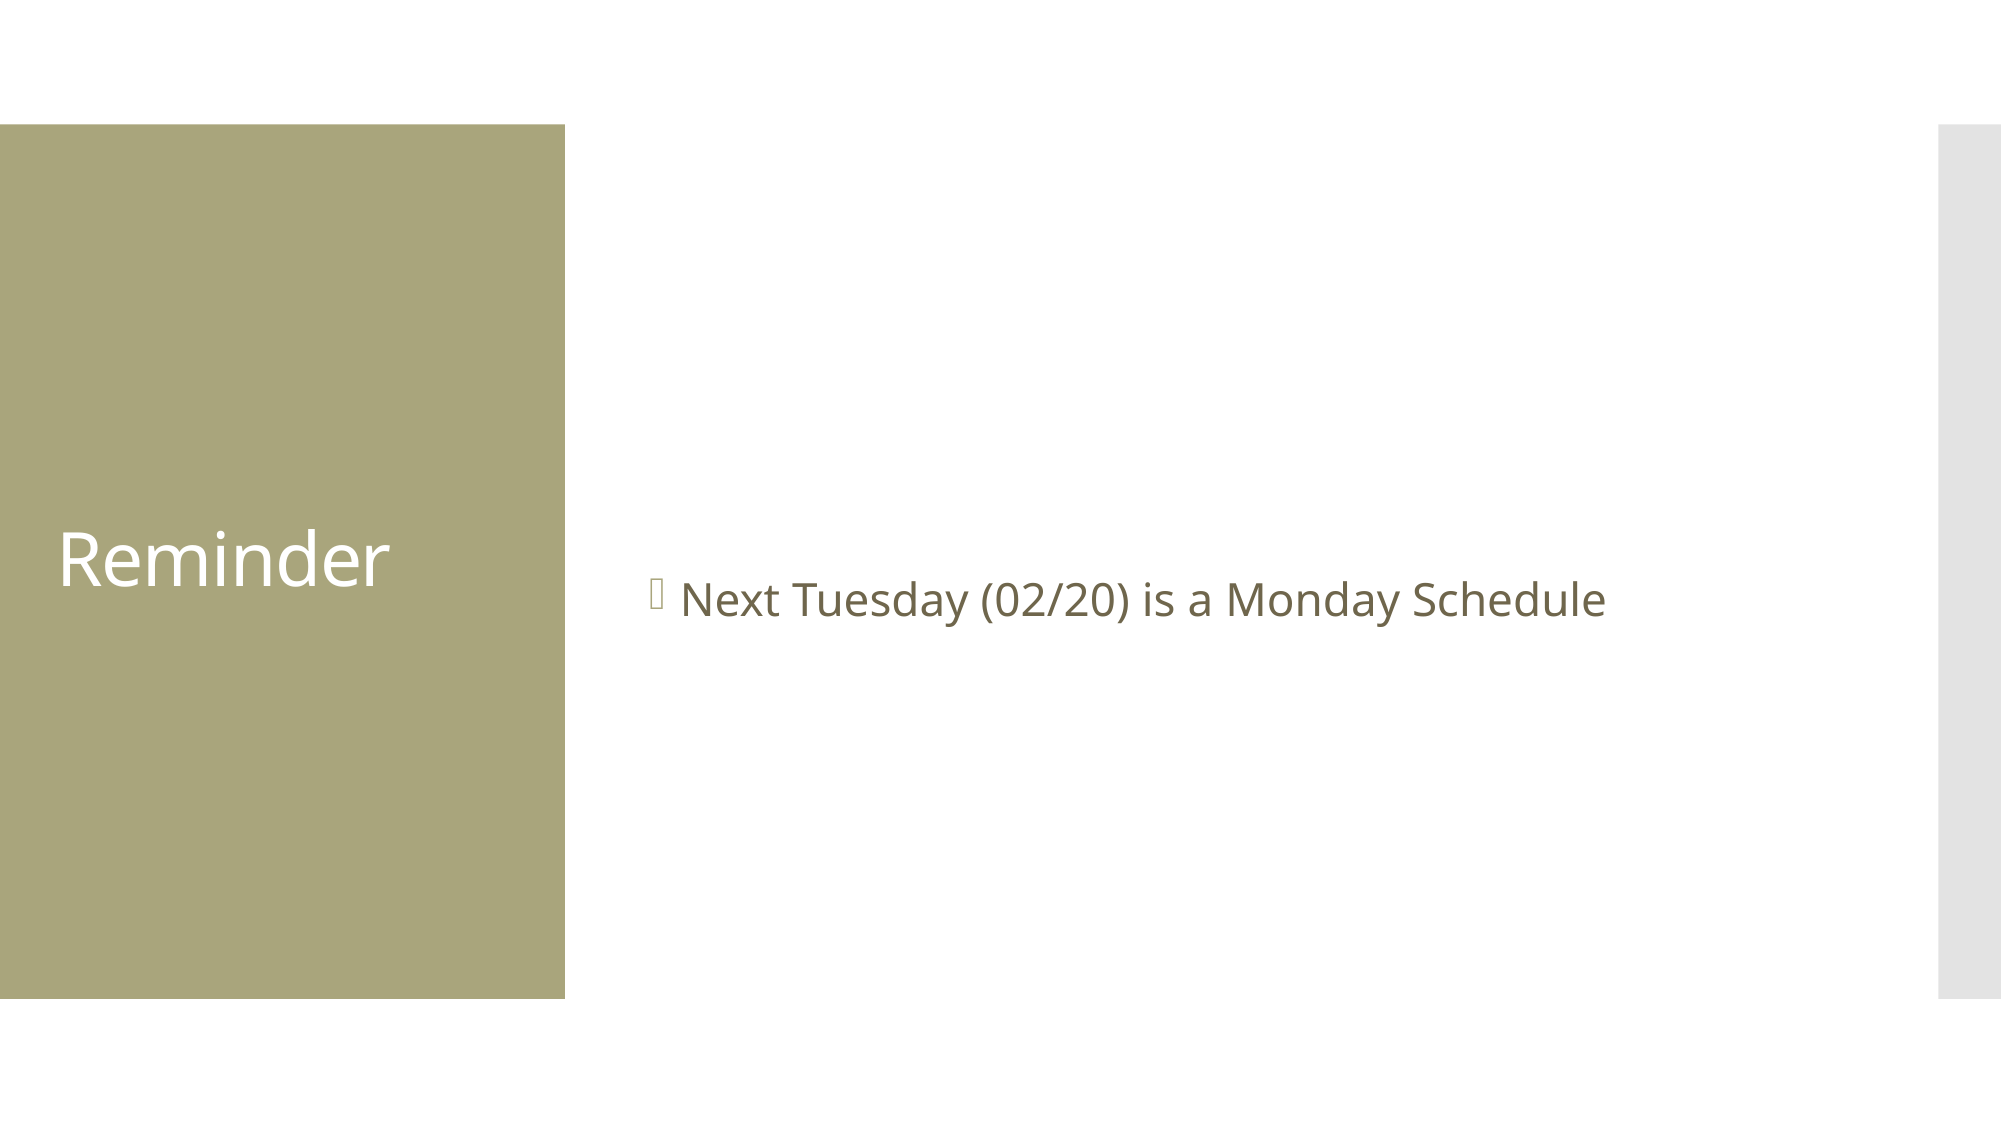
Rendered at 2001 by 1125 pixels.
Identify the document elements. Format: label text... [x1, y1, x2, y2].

list Next Tuesday (02/20) is a Monday Schedule [634, 141, 1835, 982]
title Reminder [41, 184, 525, 940]
